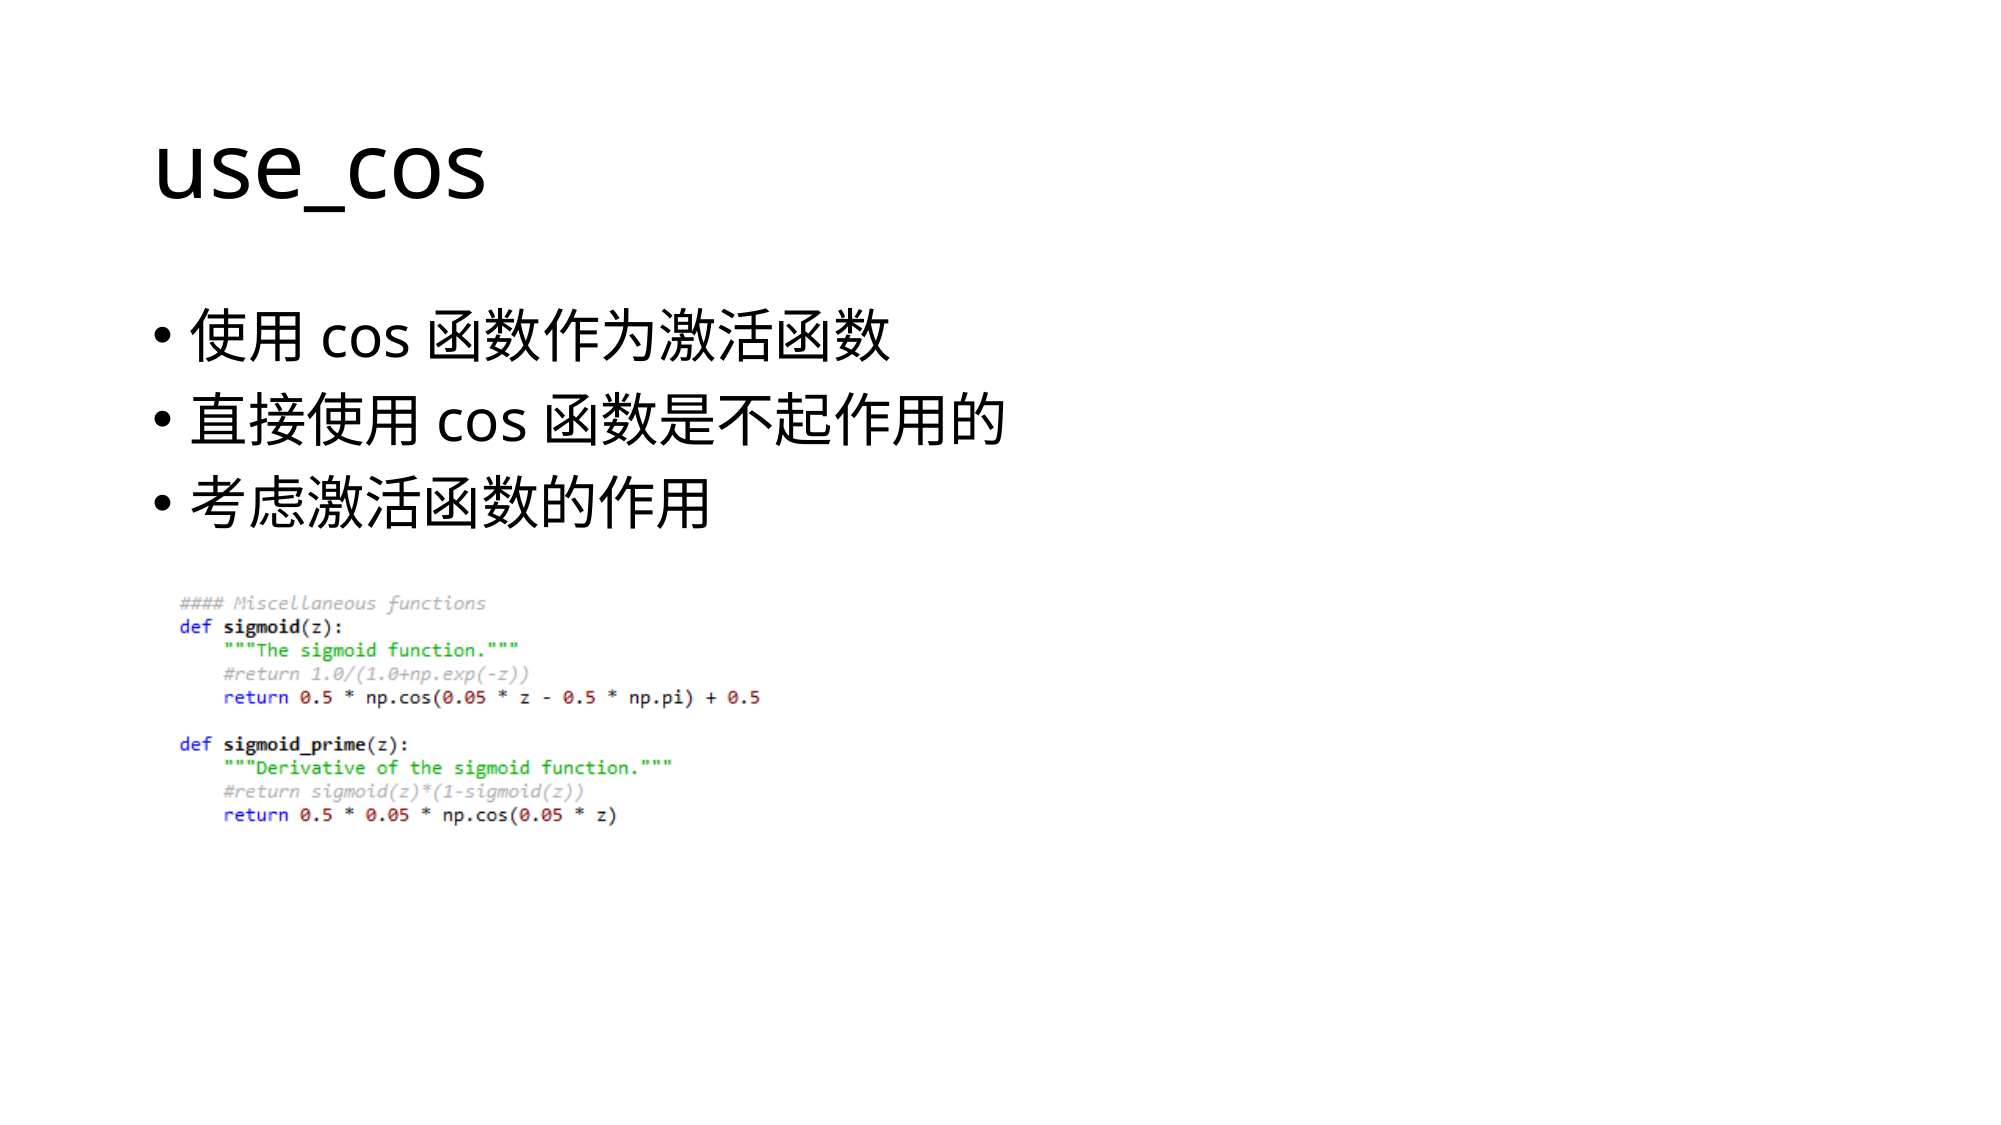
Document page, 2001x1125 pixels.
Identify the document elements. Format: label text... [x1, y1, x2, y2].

title use_cos [137, 59, 1863, 278]
list 使用cos函数作为激活函数 直接使用cos函数是不起作用的 考虑激活函数的作用 [137, 299, 1863, 1014]
picture [175, 591, 767, 837]
